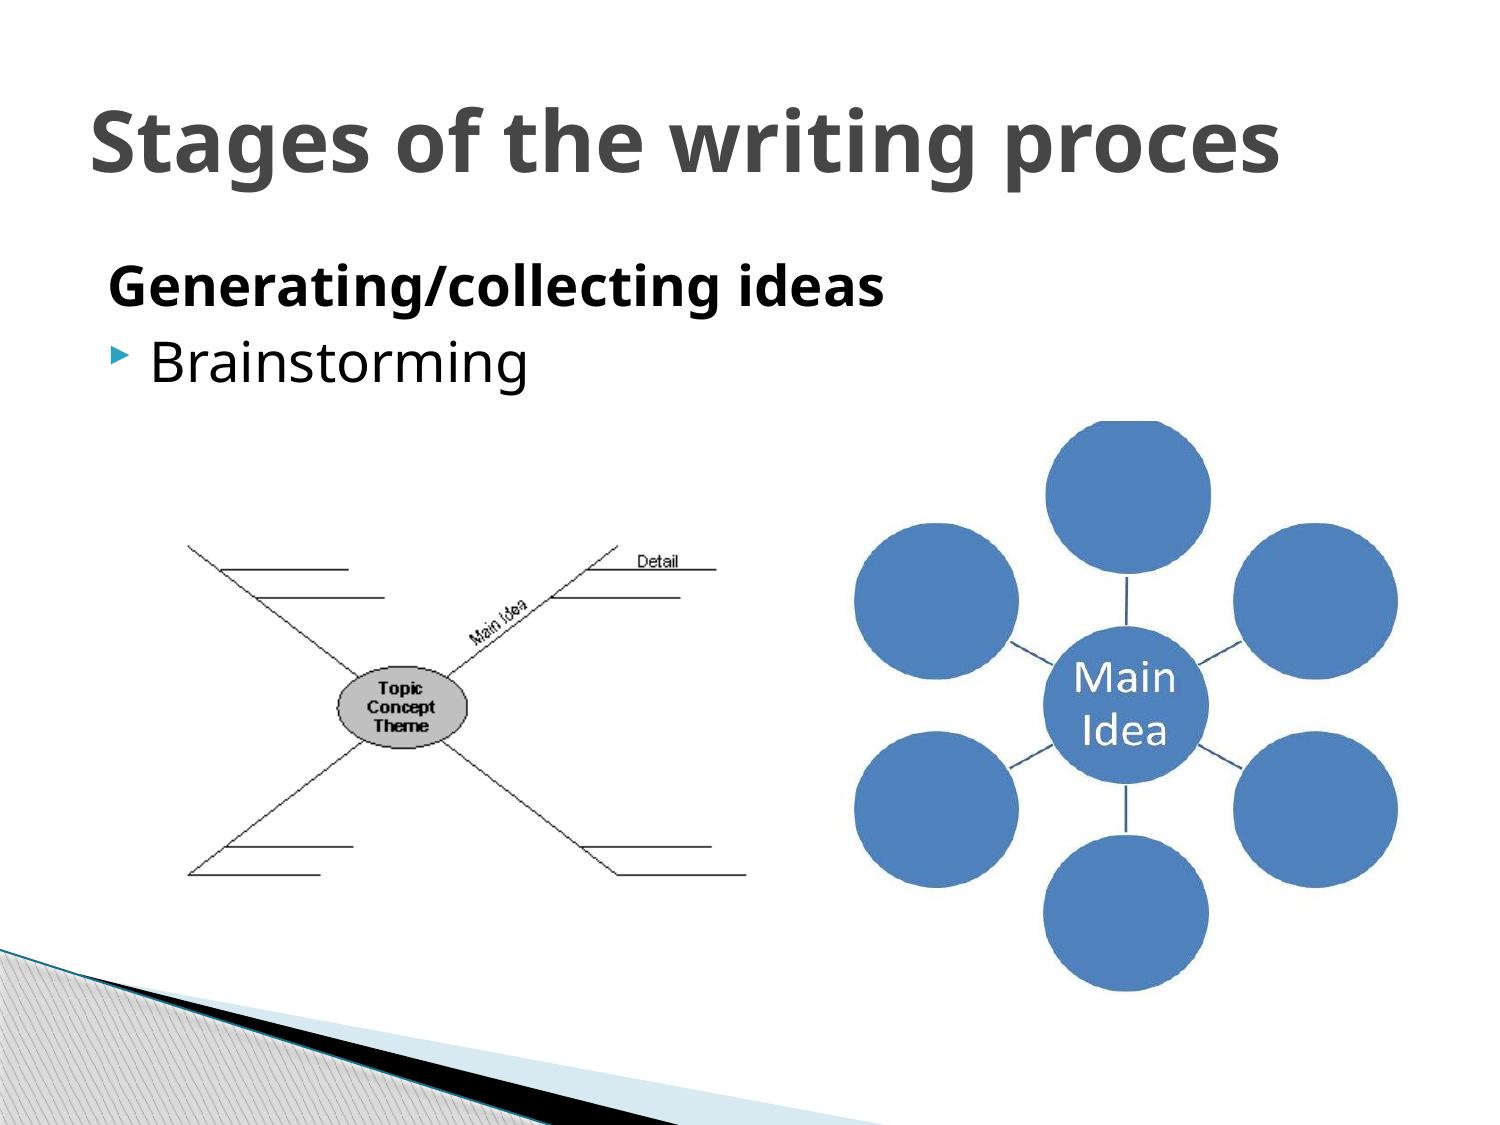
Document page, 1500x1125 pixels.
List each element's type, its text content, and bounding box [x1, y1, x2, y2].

picture [105, 421, 1432, 997]
list Generating/collecting ideas Brainstorming [75, 243, 1425, 986]
title Stages of the writing proces [75, 45, 1425, 233]
